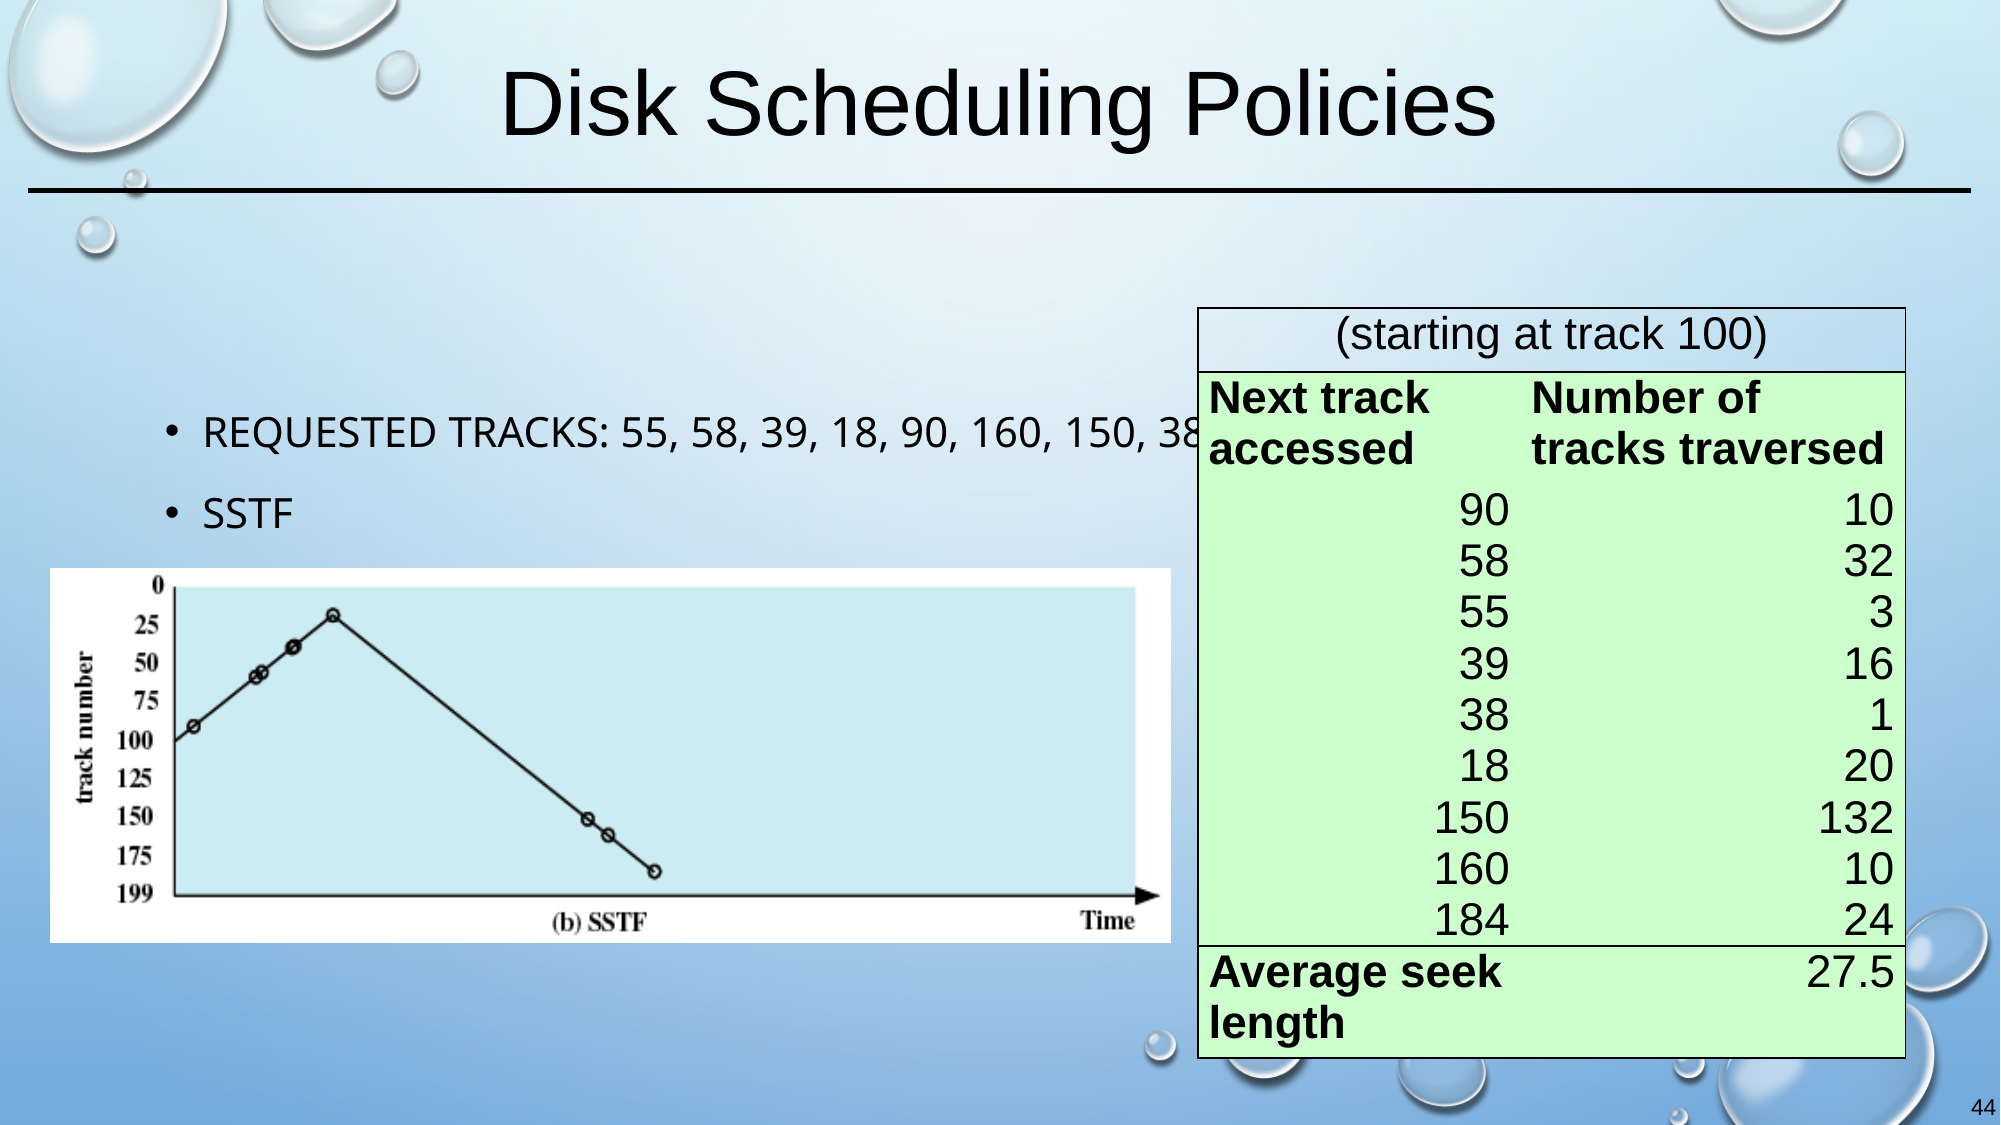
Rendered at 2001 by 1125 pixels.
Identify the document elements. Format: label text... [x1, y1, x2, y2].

table_cell 10 [1521, 484, 1905, 535]
table_cell Average seek length [1199, 947, 1521, 1057]
slide_number 44 [1909, 1089, 2000, 1124]
table_cell 132 [1521, 792, 1905, 843]
list Requested tracks: 55, 58, 39, 18, 90, 160, 150, 38, 184 SSTF [149, 388, 1197, 950]
table_cell 150 [1199, 792, 1521, 843]
picture [0, 0, 2000, 1125]
title Disk Scheduling Policies [28, 25, 1972, 187]
table_cell 58 [1199, 535, 1521, 586]
table_cell 18 [1199, 740, 1521, 792]
table_cell 39 [1199, 638, 1521, 689]
table_cell 1 [1521, 689, 1905, 740]
table_cell 90 [1199, 484, 1521, 535]
table_cell 55 [1199, 586, 1521, 638]
table_cell 38 [1199, 689, 1521, 740]
table_cell 10 [1521, 843, 1905, 894]
table_cell 27.5 [1521, 947, 1905, 1057]
table_cell 160 [1199, 843, 1521, 894]
table_cell 16 [1521, 638, 1905, 689]
table_cell 32 [1521, 535, 1905, 586]
table_cell Next track accessed [1199, 373, 1521, 484]
table_header (starting at track 100) [1199, 309, 1905, 371]
table_cell Number of tracks traversed [1521, 373, 1905, 484]
table_cell 20 [1521, 740, 1905, 792]
table_cell 24 [1521, 894, 1905, 945]
table_cell 3 [1521, 586, 1905, 638]
table_cell 184 [1199, 894, 1521, 945]
